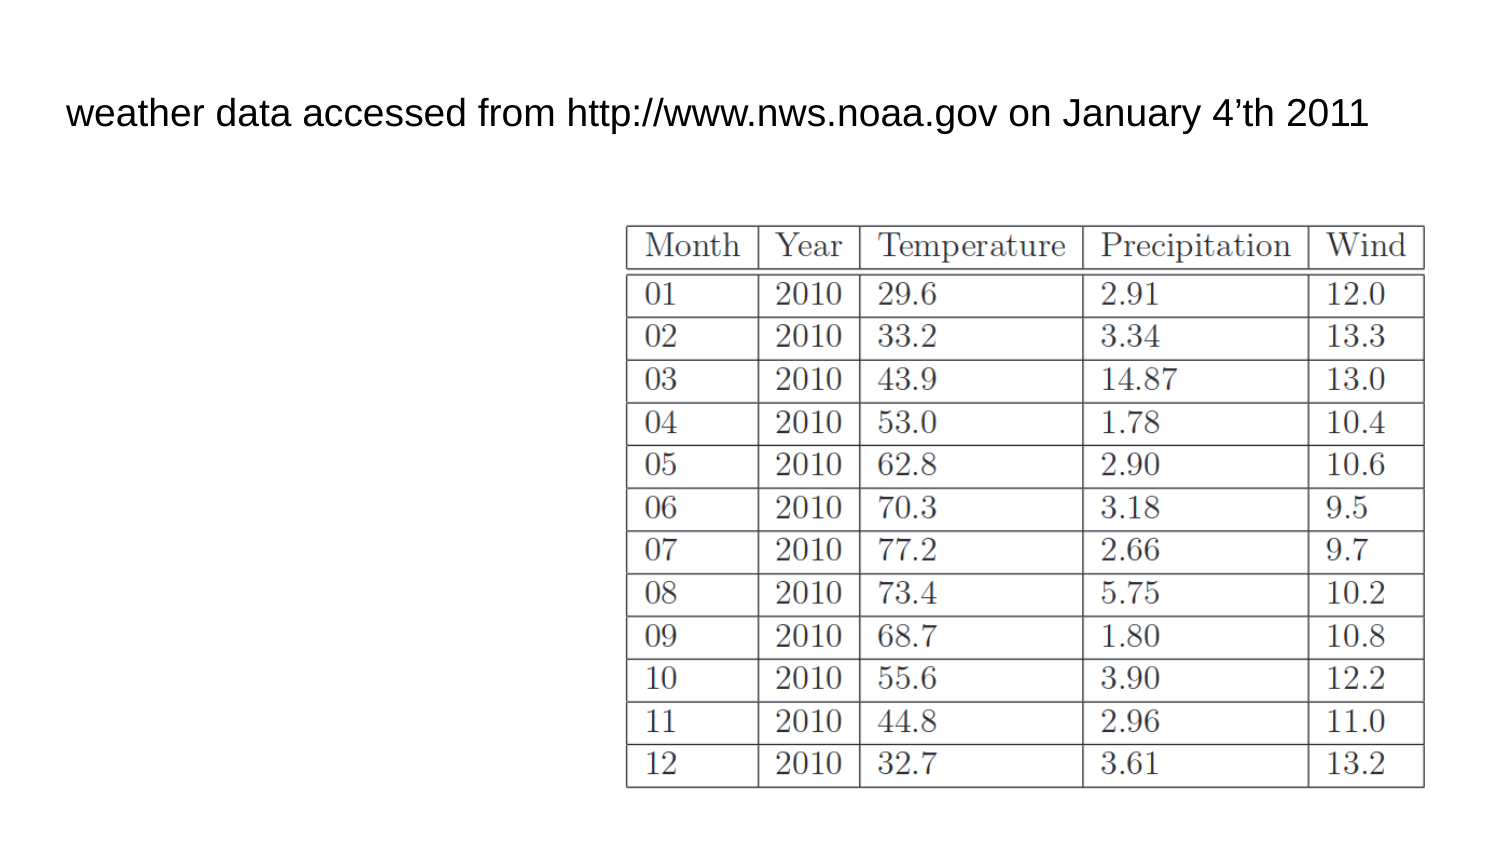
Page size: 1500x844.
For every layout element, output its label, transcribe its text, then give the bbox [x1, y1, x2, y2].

picture [610, 213, 1441, 799]
title weather data accessed from http://www.nws.noaa.gov on January 4’th 2011 [51, 72, 1449, 167]
